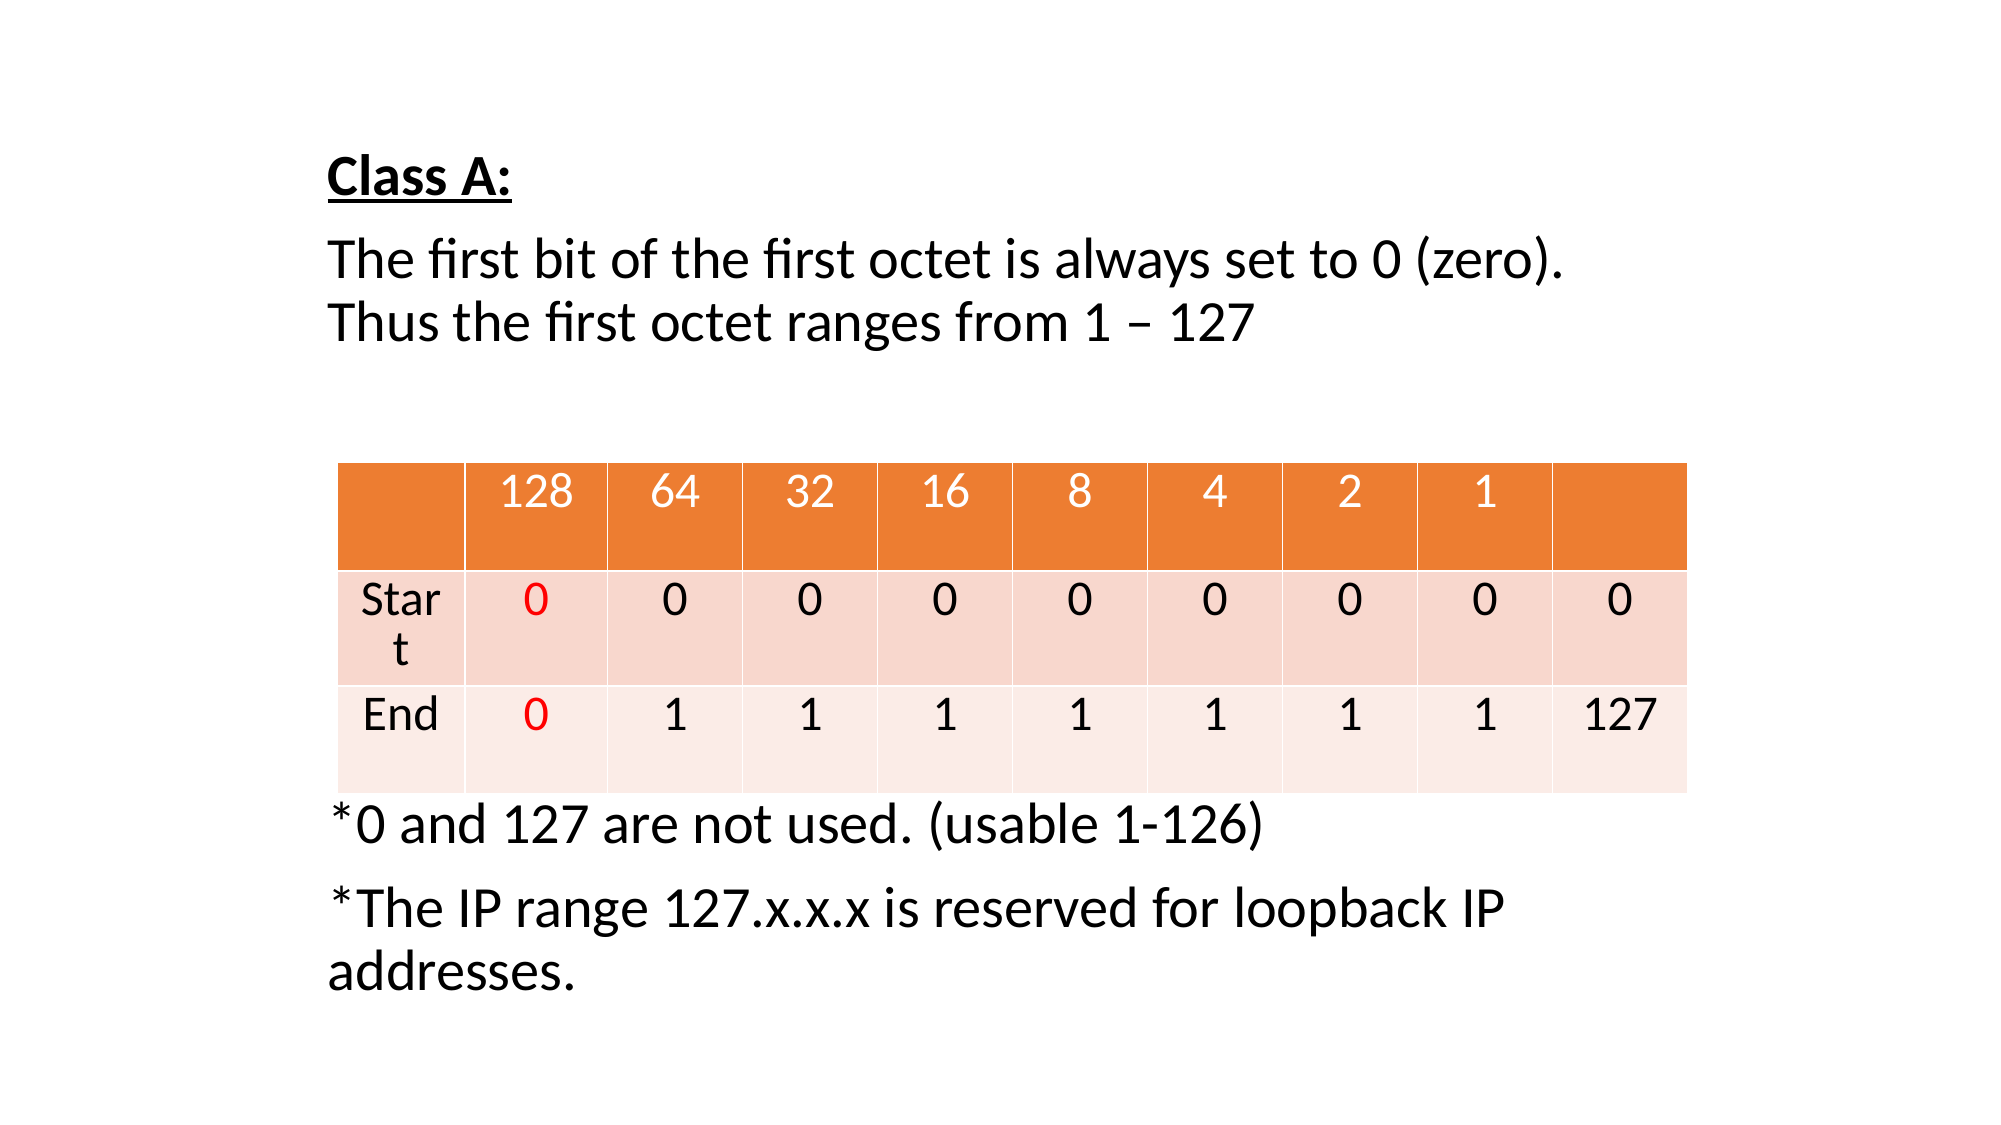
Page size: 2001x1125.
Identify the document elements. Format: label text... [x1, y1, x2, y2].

table_header 32 [743, 463, 877, 570]
table_header 64 [608, 463, 742, 570]
table_cell 0 [1283, 572, 1417, 685]
table_cell 0 [466, 687, 607, 793]
table_header [338, 463, 464, 570]
table_cell 1 [1418, 687, 1552, 793]
table_cell 0 [1418, 572, 1552, 685]
table_cell 0 [608, 572, 742, 685]
table_cell 0 [466, 572, 607, 685]
table_cell 0 [743, 572, 877, 685]
table_cell 1 [878, 687, 1012, 793]
table_cell 0 [878, 572, 1012, 685]
table_cell 1 [1283, 687, 1417, 793]
table_cell 1 [1148, 687, 1282, 793]
table_cell Start [338, 572, 464, 685]
table_cell 0 [1553, 572, 1687, 685]
table_header [1553, 463, 1687, 570]
table_header 4 [1148, 463, 1282, 570]
table_cell 127 [1553, 687, 1687, 793]
table_cell 0 [1013, 572, 1147, 685]
table_cell End [338, 687, 464, 793]
table_header 2 [1283, 463, 1417, 570]
table_cell 1 [1013, 687, 1147, 793]
table_cell 1 [743, 687, 877, 793]
table_header 128 [466, 463, 607, 570]
table_header 8 [1013, 463, 1147, 570]
table_header 1 [1418, 463, 1552, 570]
table_cell 0 [1148, 572, 1282, 685]
list Class A: The first bit of the first octet is always set to 0 (zero). Thus the first octet ranges from 1 – 127 *0 and 127 are not used. (usable 1-126) *The IP range 127.x.x.x is reserved for loopback IP addresses. [312, 137, 1675, 1050]
table_cell 1 [608, 687, 742, 793]
table_header 16 [878, 463, 1012, 570]
